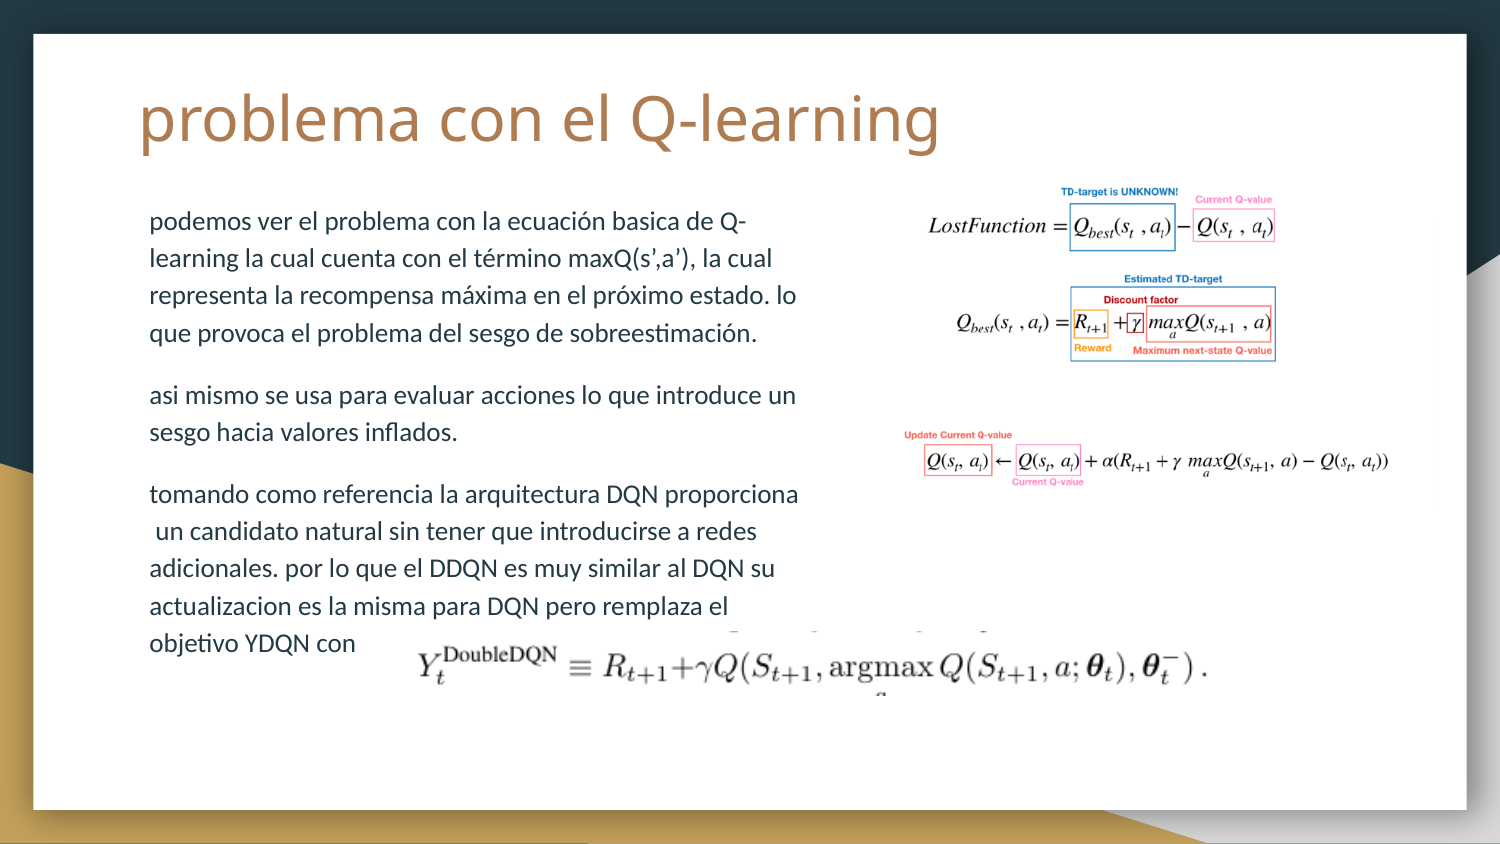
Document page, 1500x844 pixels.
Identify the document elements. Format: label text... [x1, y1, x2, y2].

list podemos ver el problema con la ecuación basica de Q-learning la cual cuenta con el término maxQ(s’,a’), la cual representa la recompensa máxima en el próximo estado. lo que provoca el problema del sesgo de sobreestimación. asi mismo se usa para evaluar acciones lo que introduce un sesgo hacia valores inflados. tomando como referencia la arquitectura DQN proporciona un candidato natural sin tener que introducirse a redes adicionales. por lo que el DDQN es muy similar al DQN su actualizacion es la misma para DQN pero remplaza el objetivo YDQN con [134, 183, 816, 781]
picture [889, 156, 1435, 508]
title problema con el Q-learning [123, 63, 1355, 221]
picture [382, 630, 1236, 696]
